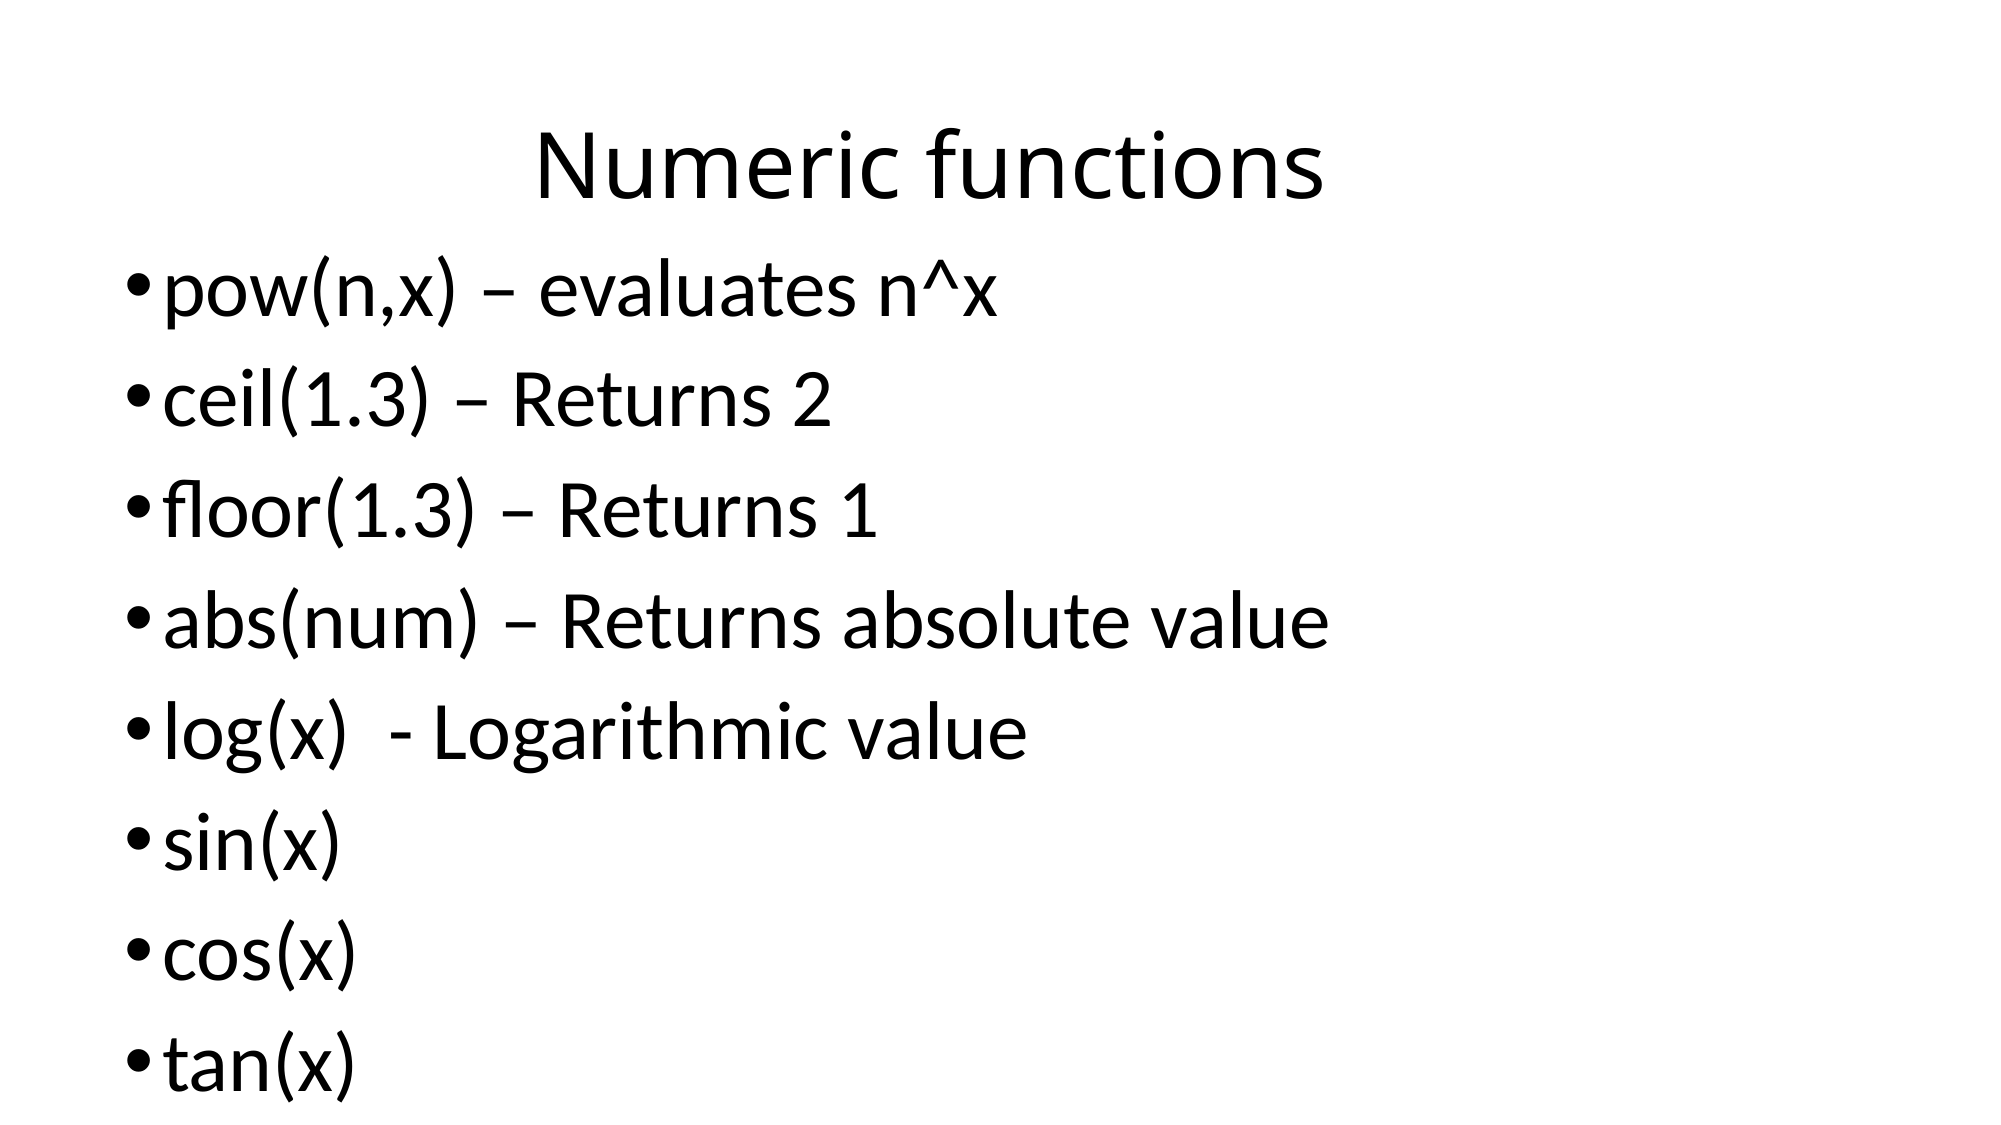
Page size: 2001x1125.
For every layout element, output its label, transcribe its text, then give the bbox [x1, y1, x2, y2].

list pow(n,x) – evaluates n^x ceil(1.3) – Returns 2 floor(1.3) – Returns 1 abs(num) – Returns absolute value log(x) - Logarithmic value sin(x) cos(x) tan(x) [109, 236, 1835, 951]
title Numeric functions [137, 59, 1863, 278]
